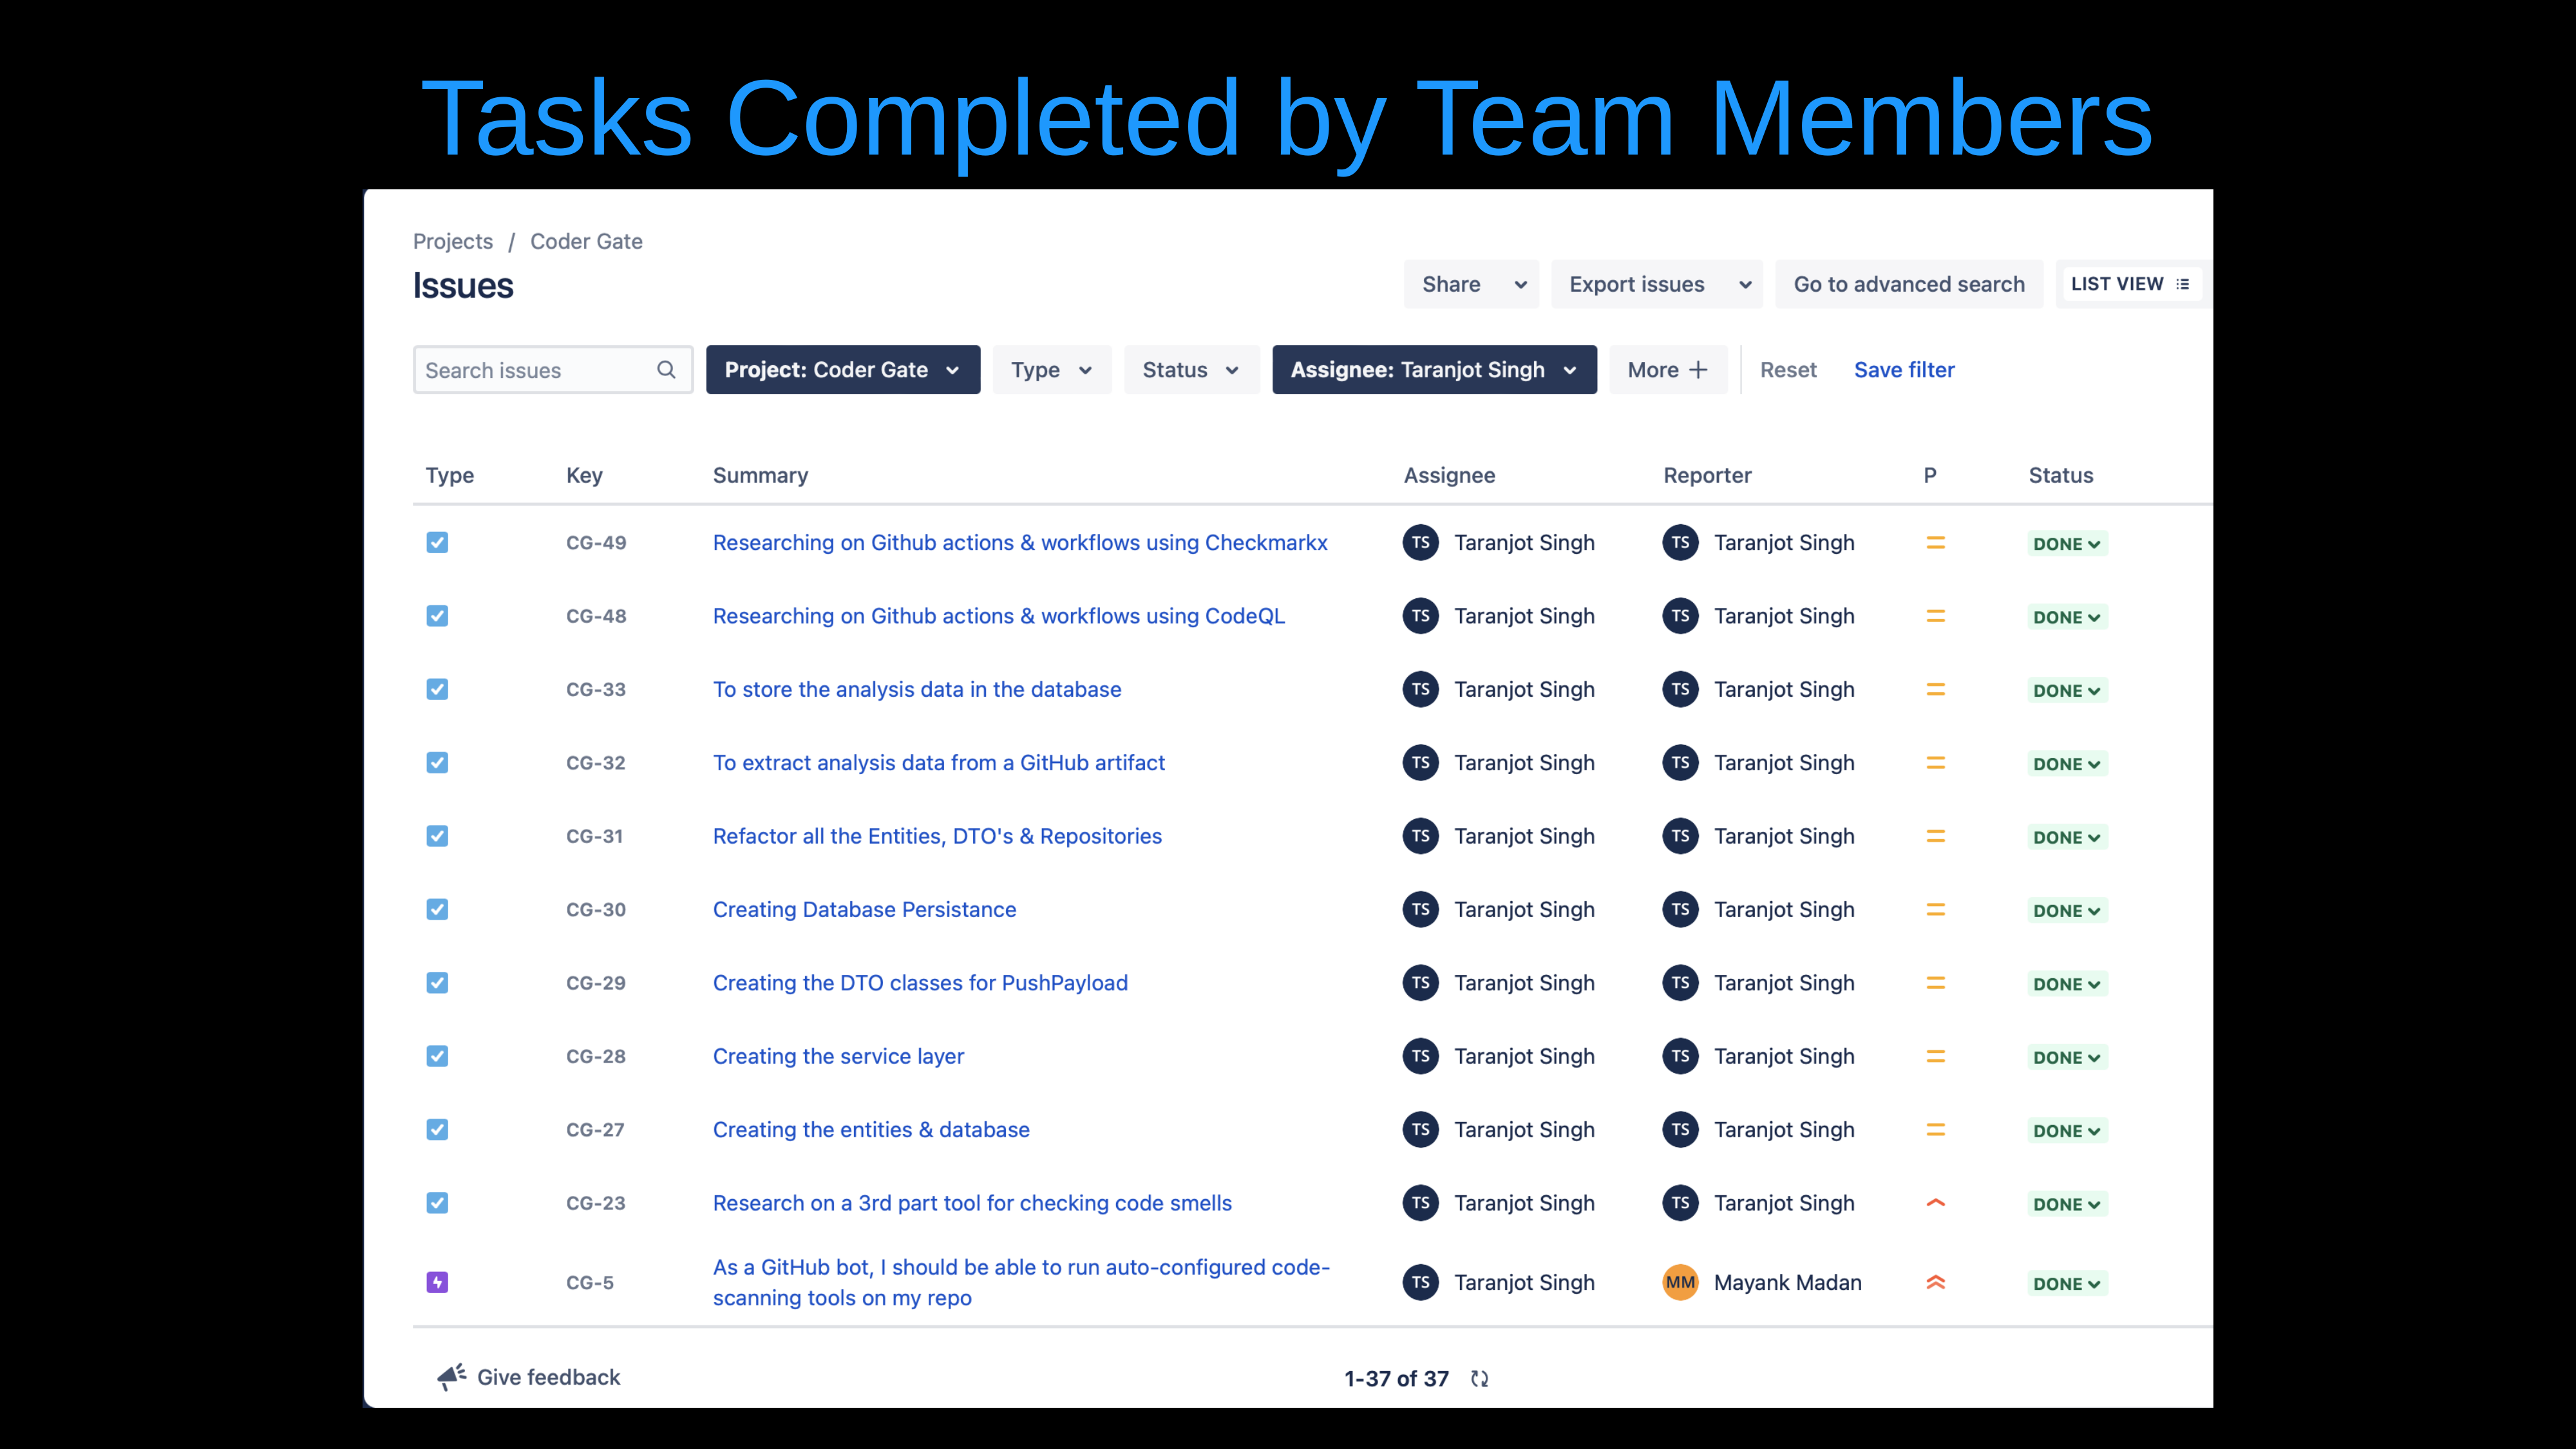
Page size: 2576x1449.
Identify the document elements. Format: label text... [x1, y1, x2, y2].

text_box Tasks Completed by Team Members [124, 42, 2452, 182]
picture [363, 189, 2213, 1408]
